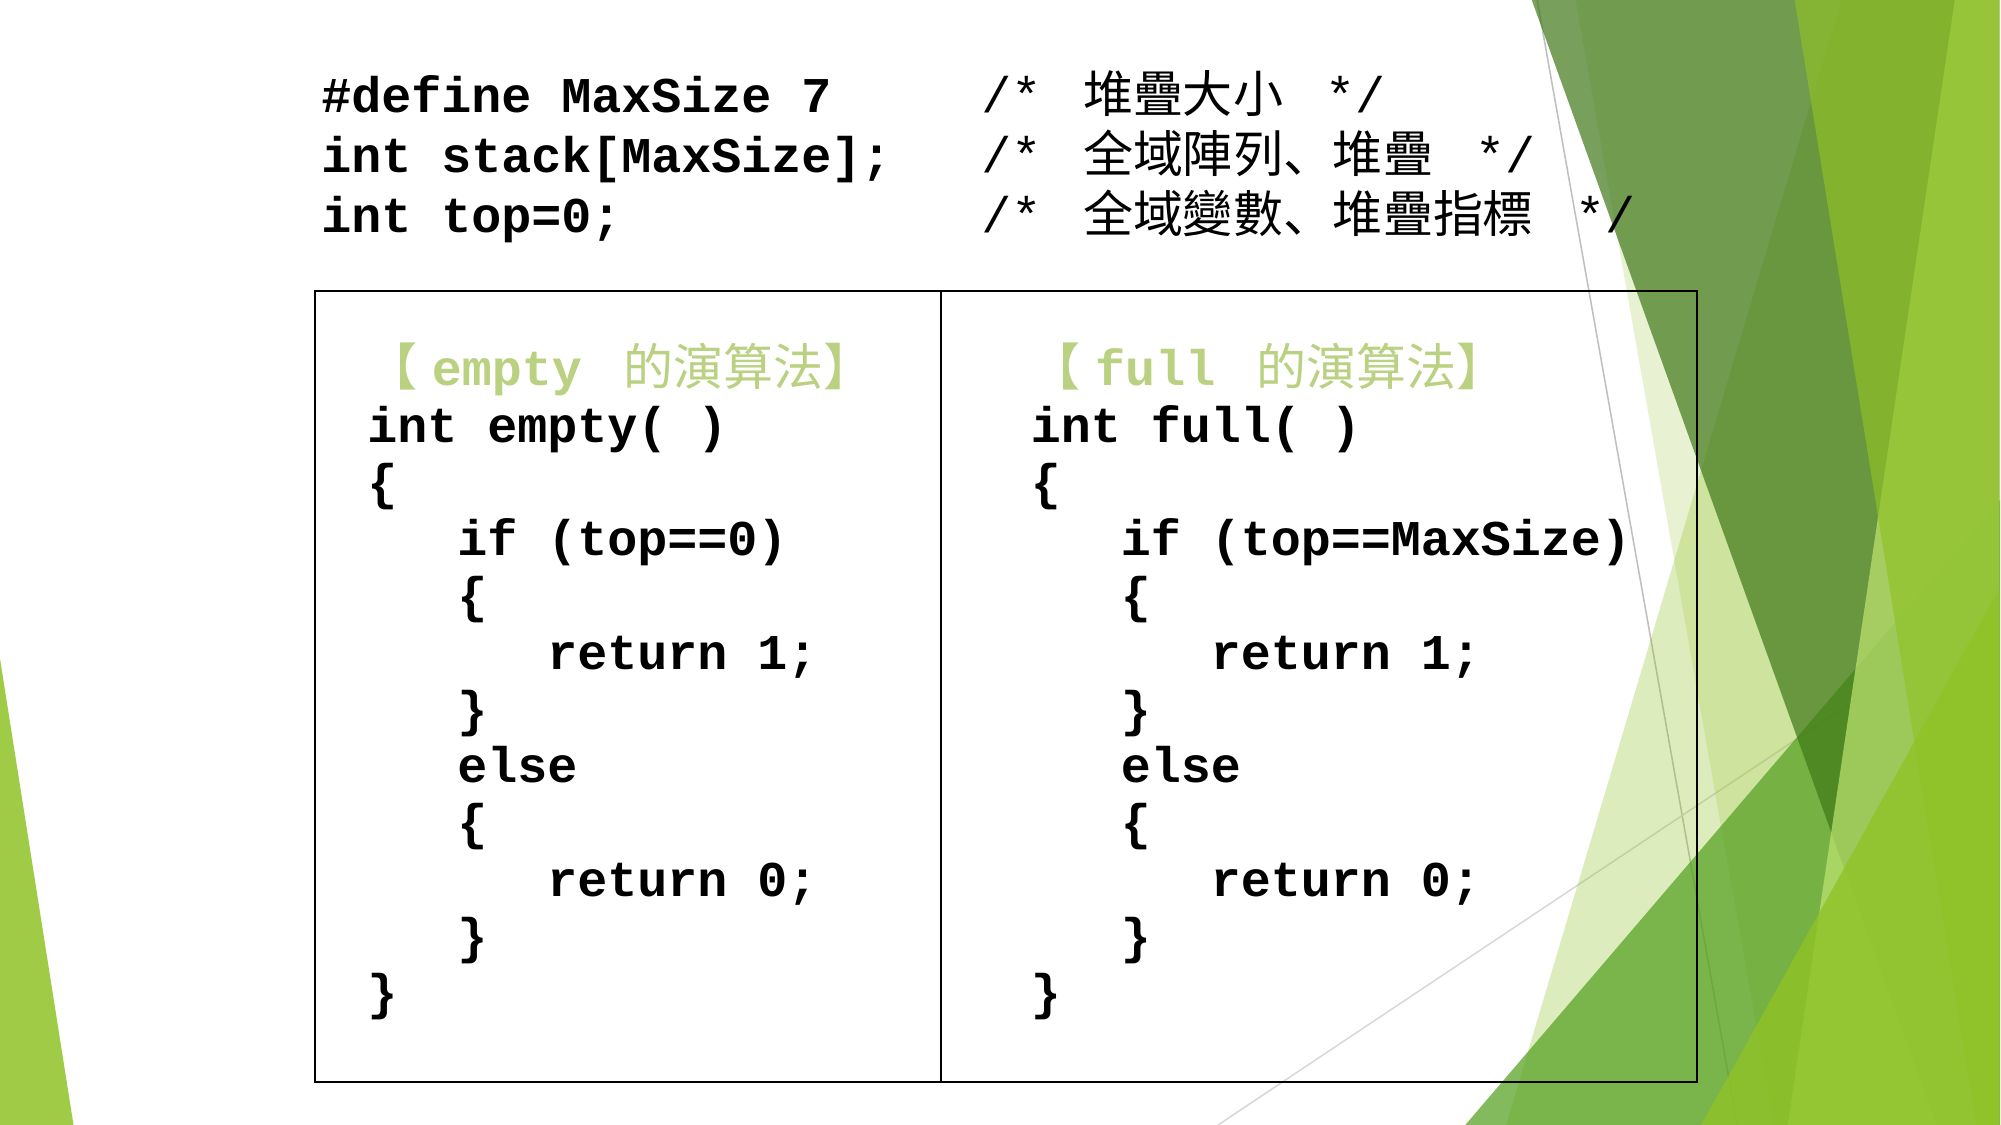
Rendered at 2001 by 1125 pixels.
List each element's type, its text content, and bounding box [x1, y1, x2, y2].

table_header 【full 的演算法】 int full( ) { if (top==MaxSize) { return 1; } else { return 0; } } [942, 292, 1696, 1081]
text_box #define MaxSize 7 /* 堆疊大小 */ int stack[MaxSize]; /* 全域陣列、堆疊 */ int top=0; /* 全域變數、堆疊指標 */ [249, 54, 1697, 250]
table_header 【empty 的演算法】 int empty( ) { if (top==0) { return 1; } else { return 0; } } [316, 292, 940, 1081]
